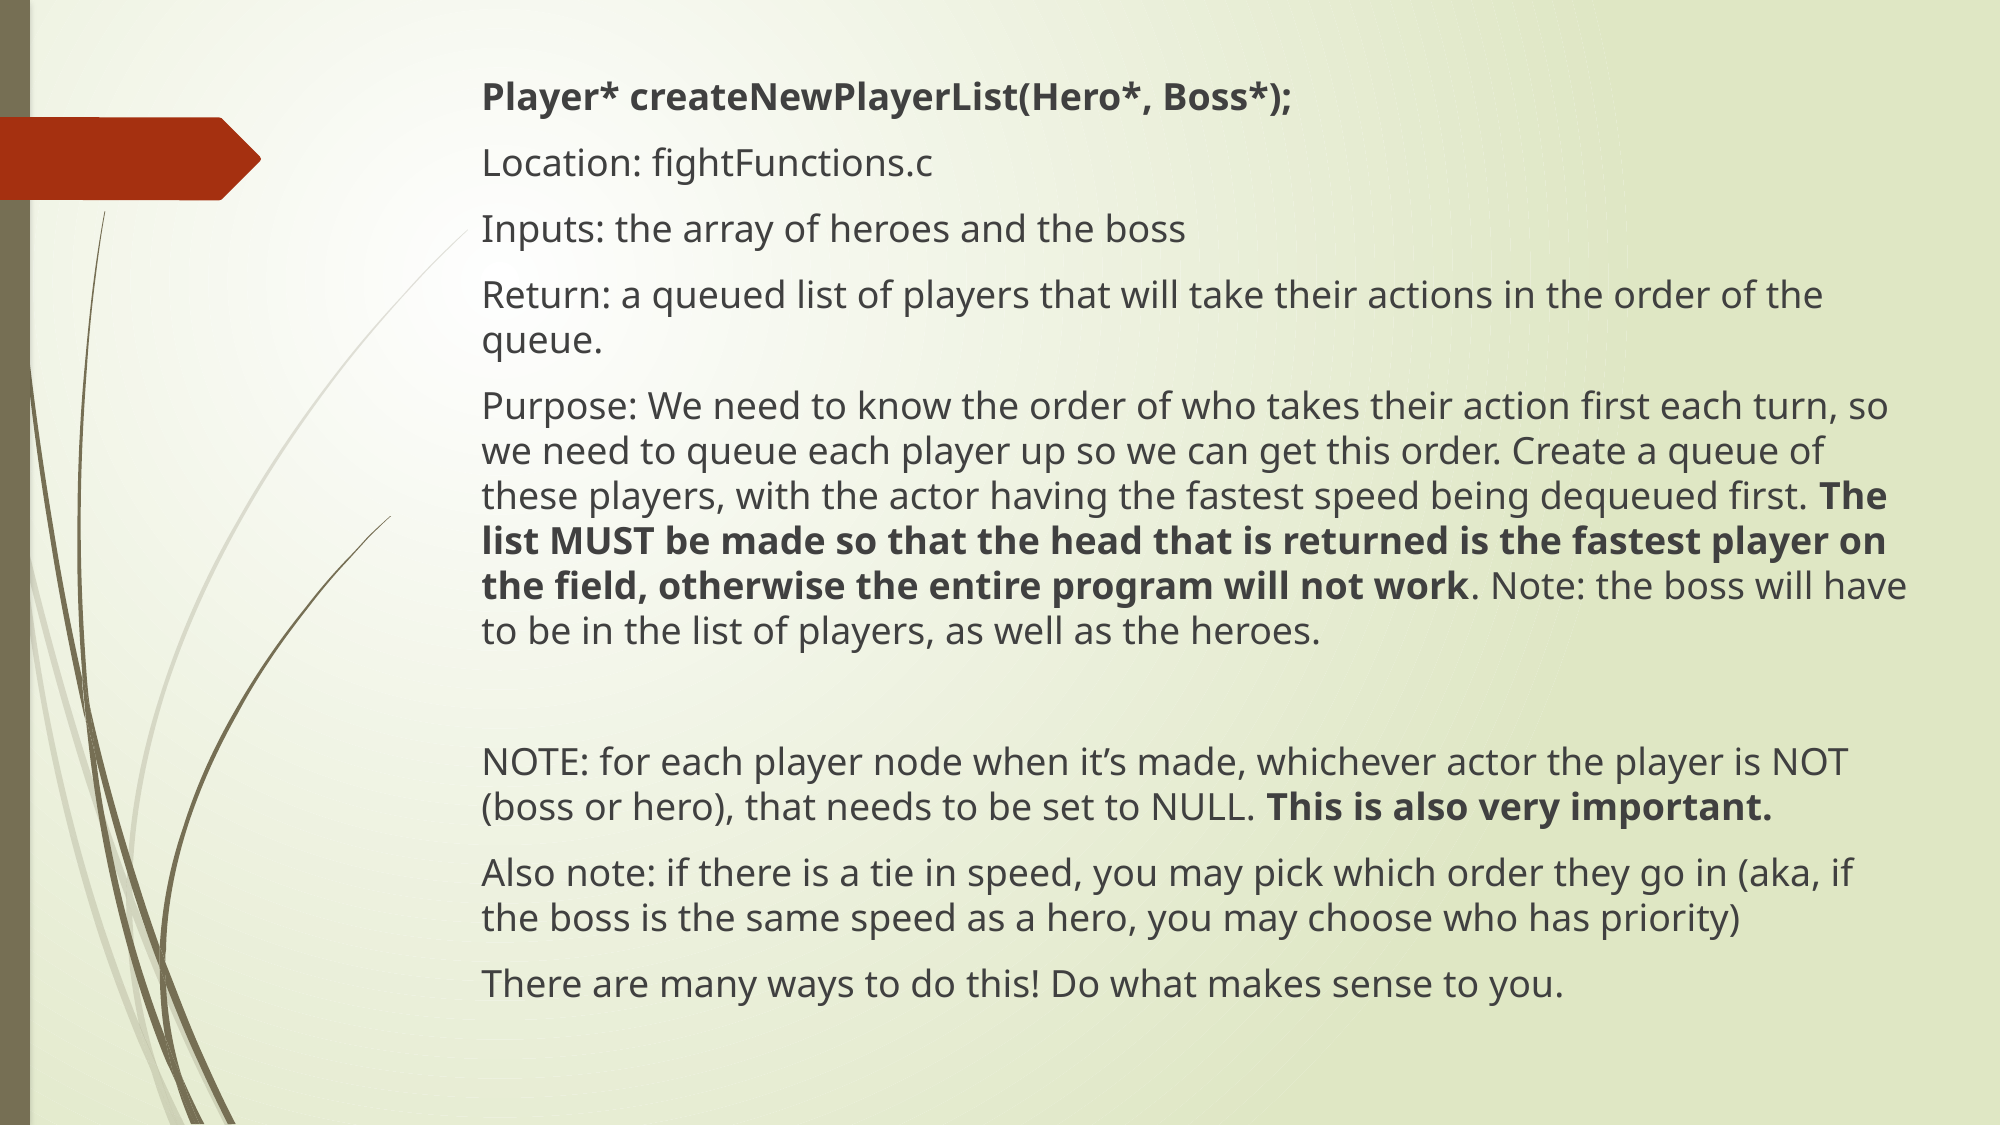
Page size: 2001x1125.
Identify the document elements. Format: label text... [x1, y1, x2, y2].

list Player* createNewPlayerList(Hero*, Boss*); Location: fightFunctions.c Inputs: the array of heroes and the boss Return: a queued list of players that will take their actions in the order of the queue. Purpose: We need to know the order of who takes their action first each turn, so we need to queue each player up so we can get this order. Create a queue of these players, with the actor having the fastest speed being dequeued first. The list MUST be made so that the head that is returned is the fastest player on the field, otherwise the entire program will not work. Note: the boss will have to be in the list of players, as well as the heroes. NOTE: for each player node when it’s made, whichever actor the player is NOT (boss or hero), that needs to be set to NULL. This is also very important. Also note: if there is a tie in speed, you may pick which order they go in (aka, if the boss is the same speed as a hero, you may choose who has priority) There are many ways to do this! Do what makes sense to you. [466, 0, 1929, 1125]
